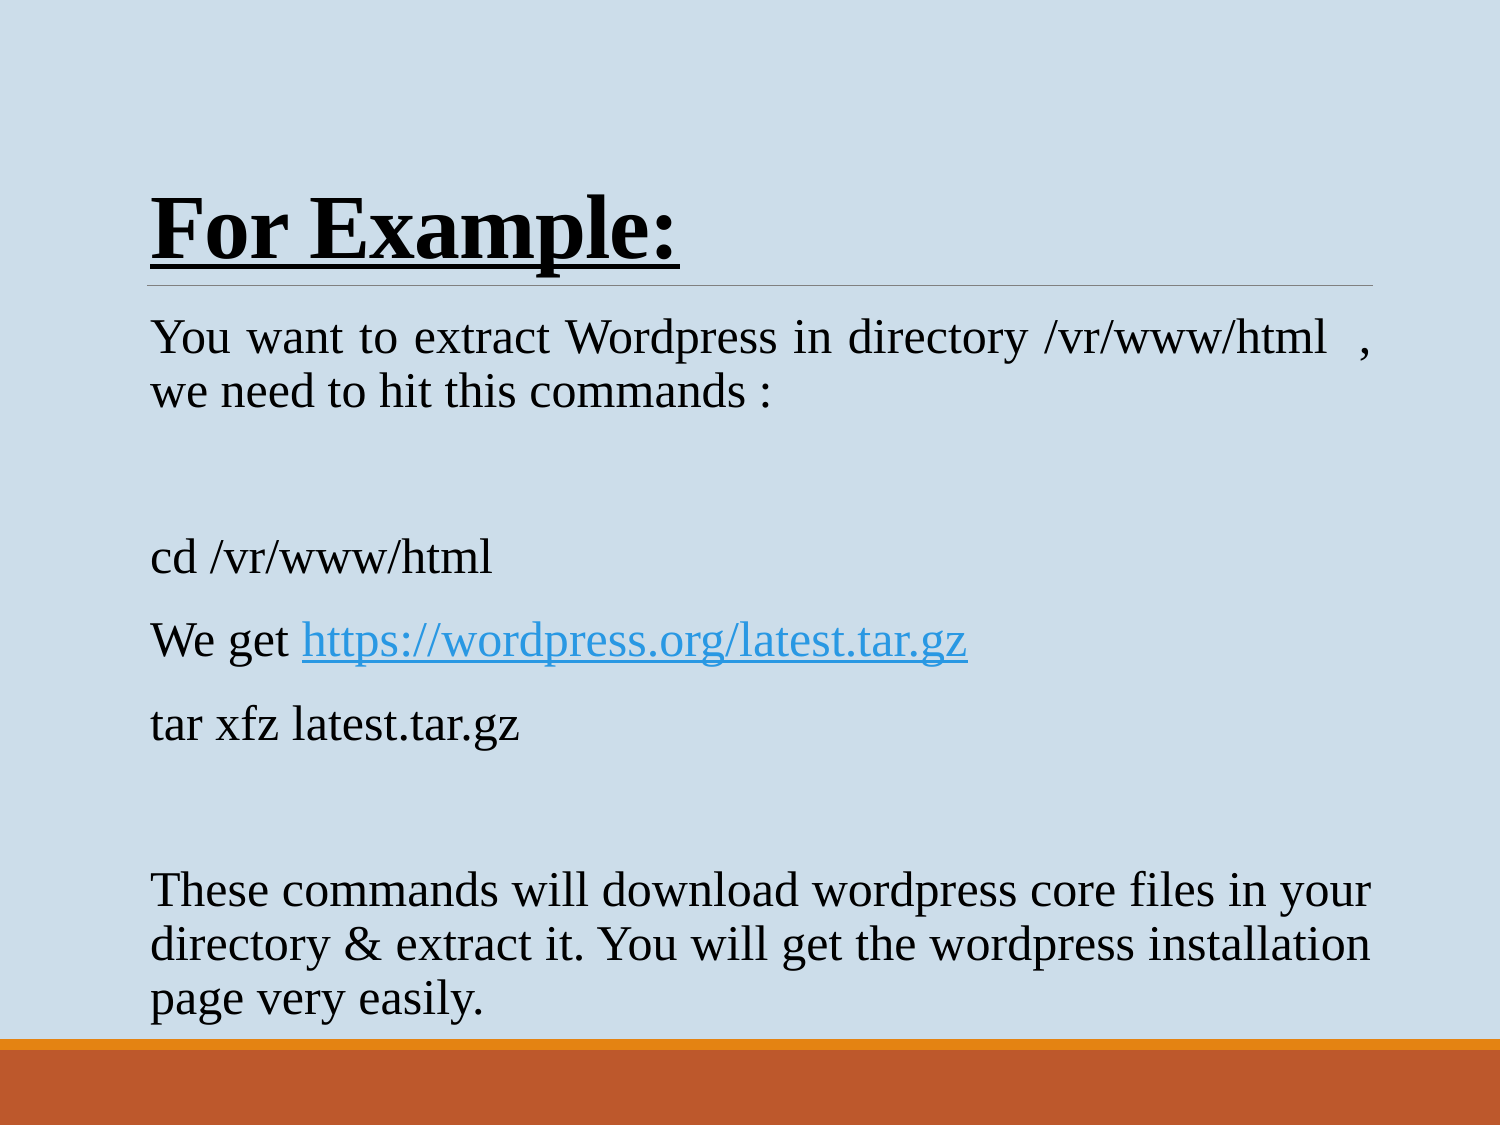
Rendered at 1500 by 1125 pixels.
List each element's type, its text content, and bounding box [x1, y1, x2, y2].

title For Example: [135, 47, 1373, 285]
list You want to extract Wordpress in directory /vr/www/html , we need to hit this commands : cd /vr/www/html We get https://wordpress.org/latest.tar.gz tar xfz latest.tar.gz These commands will download wordpress core files in your directory & extract it. You will get the wordpress installation page very easily. [135, 302, 1373, 963]
